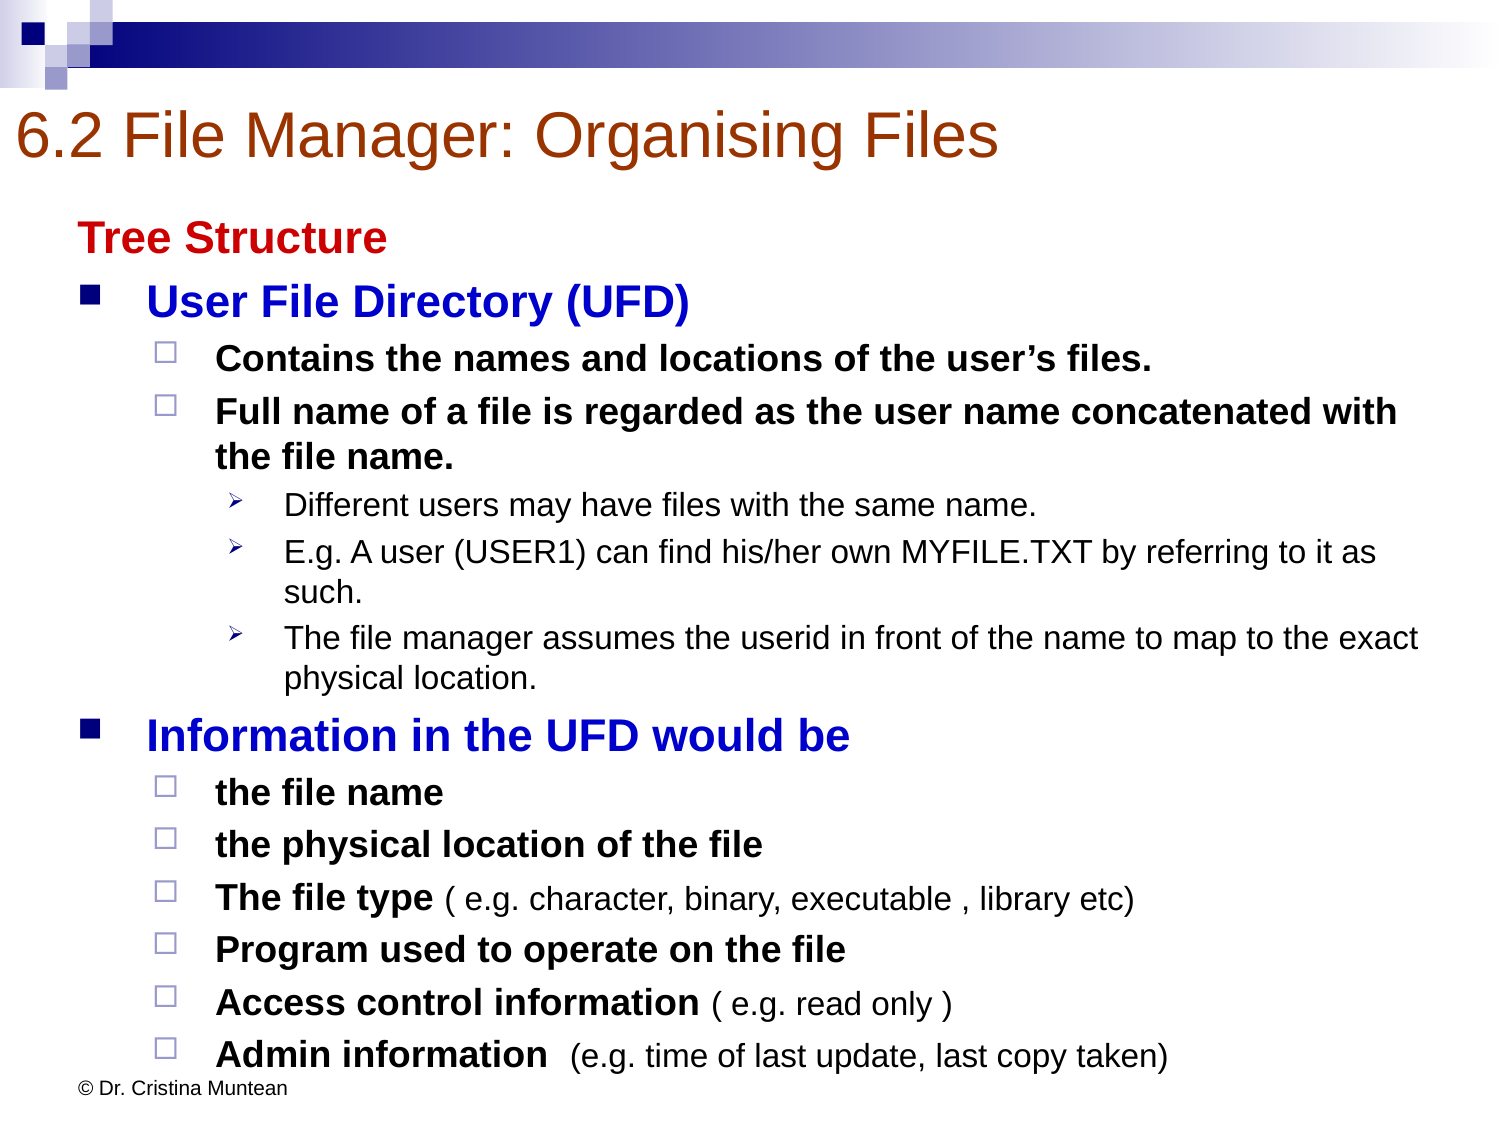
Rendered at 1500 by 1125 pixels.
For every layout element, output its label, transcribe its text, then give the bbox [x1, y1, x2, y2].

list Tree Structure User File Directory (UFD) Contains the names and locations of the user’s files. Full name of a file is regarded as the user name concatenated with the file name. Different users may have files with the same name. E.g. A user (USER1) can find his/her own MYFILE.TXT by referring to it as such. The file manager assumes the userid in front of the name to map to the exact physical location. Information in the UFD would be the file name the physical location of the file The file type ( e.g. character, binary, executable , library etc) Program used to operate on the file Access control information ( e.g. read only ) Admin information (e.g. time of last update, last copy taken) [62, 200, 1450, 1113]
title 6.2 File Manager: Organising Files [0, 50, 1500, 213]
